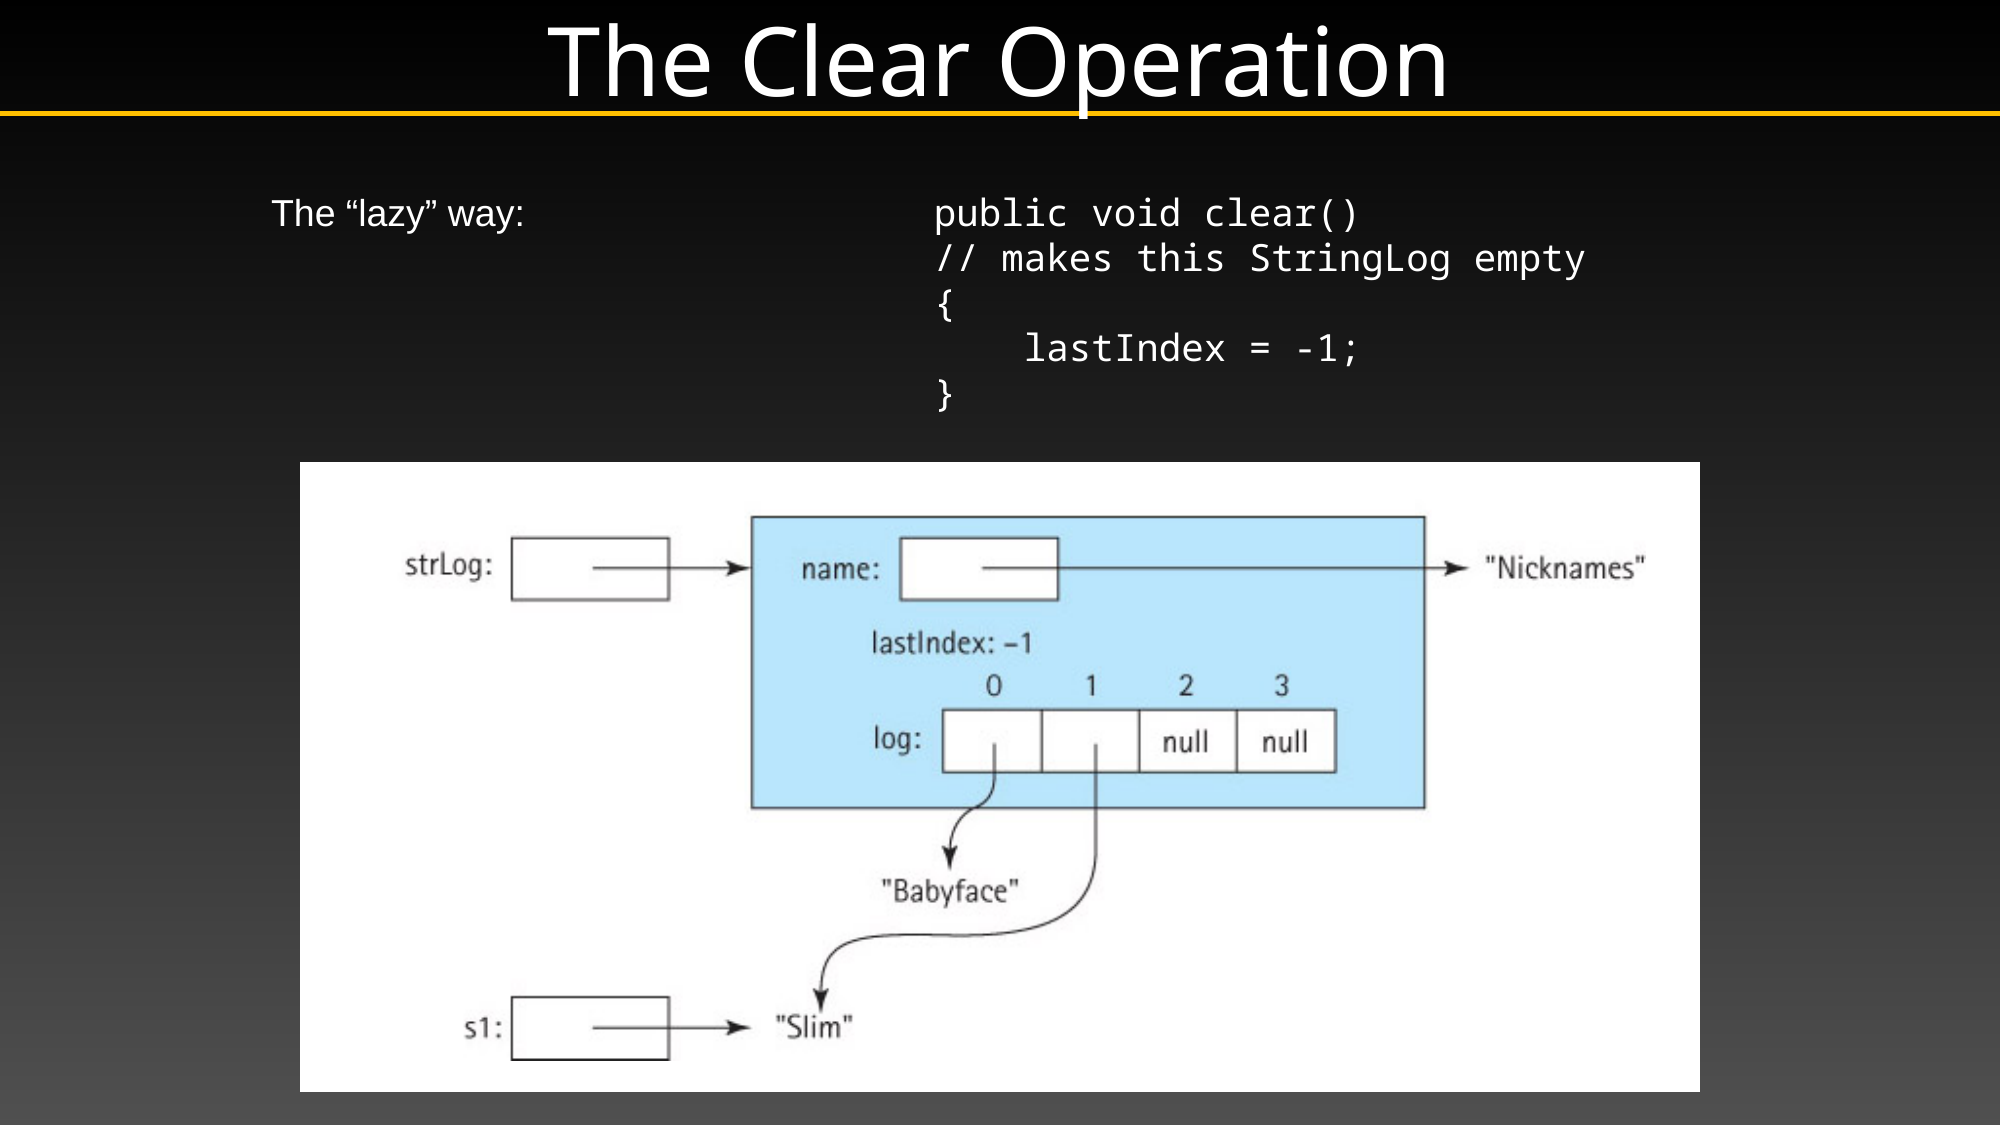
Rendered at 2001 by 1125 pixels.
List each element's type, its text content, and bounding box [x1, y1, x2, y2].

title The Clear Operation [249, 0, 1751, 116]
list The “lazy” way: public void clear() // makes this StringLog empty { lastIndex = -1; } [249, 180, 1713, 1092]
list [371, 495, 1646, 1061]
